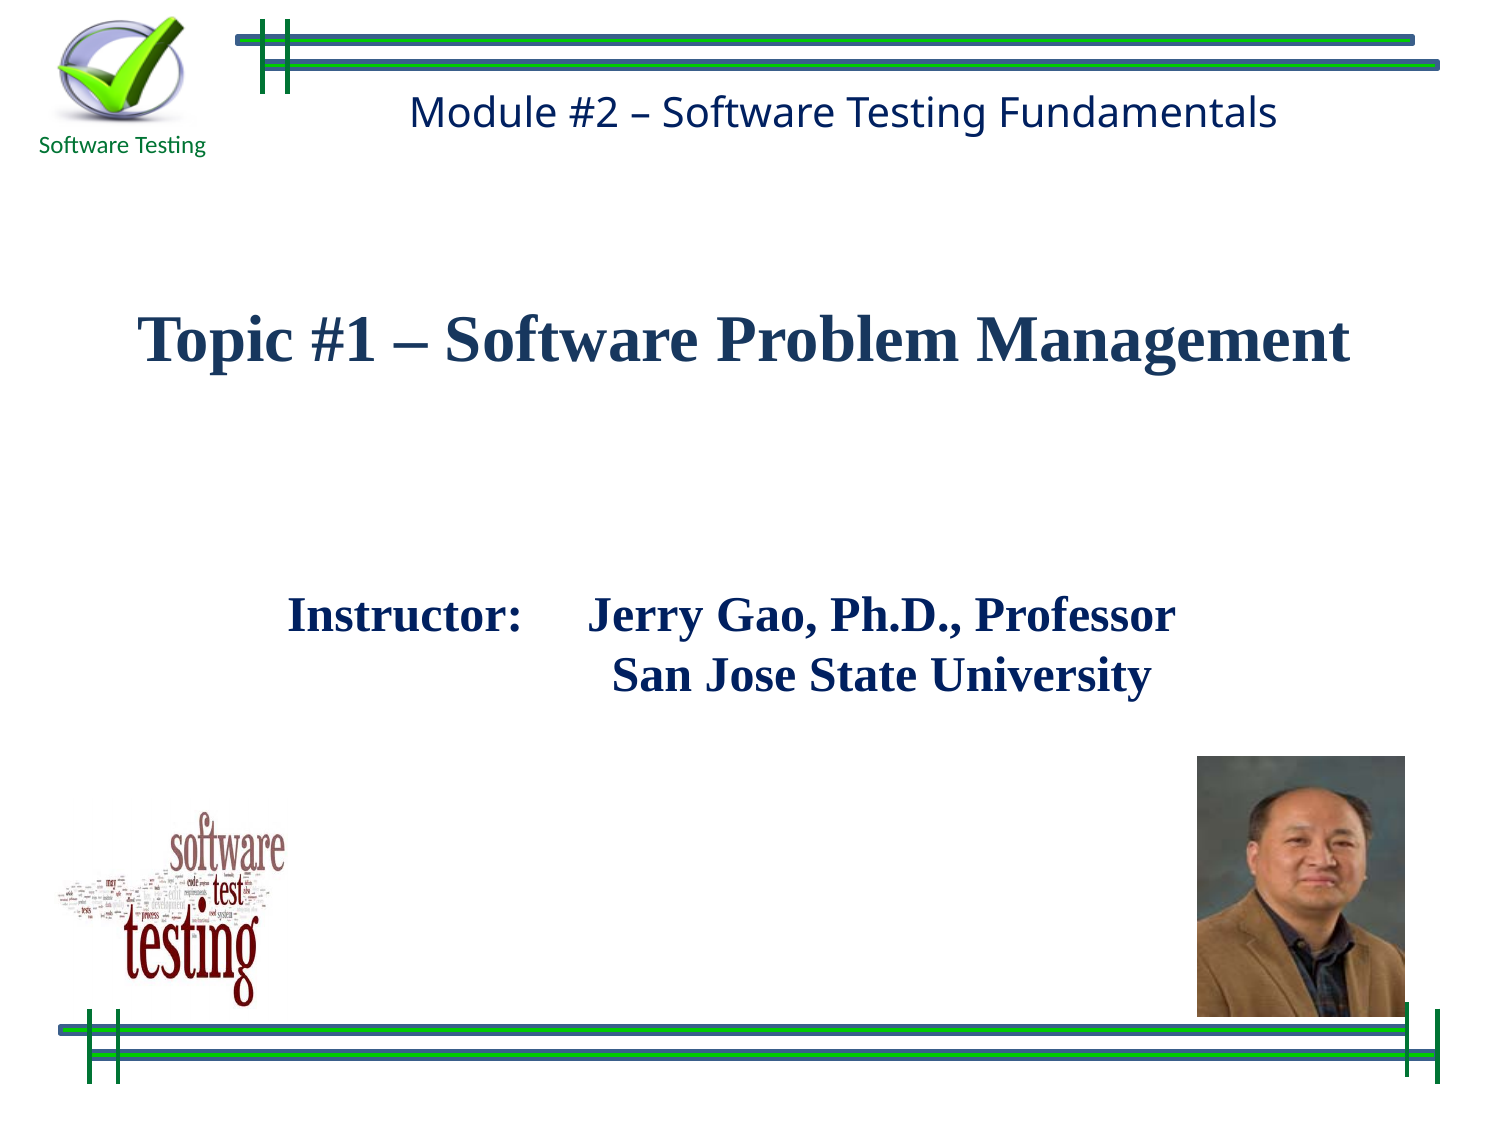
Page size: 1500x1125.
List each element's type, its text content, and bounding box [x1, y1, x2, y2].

text_box [58, 1029, 84, 1036]
text_box [123, 1024, 1402, 1036]
text_box [93, 1049, 113, 1061]
text_box [123, 1049, 1402, 1061]
picture [54, 797, 288, 1022]
text_box Instructor: Jerry Gao, Ph.D., Professor San Jose State University [237, 573, 1227, 709]
picture [44, 12, 202, 128]
text_box [1412, 1049, 1433, 1061]
text_box [93, 1029, 113, 1036]
text_box Topic #1 – Software Problem Management [122, 287, 1412, 383]
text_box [237, 18, 1438, 95]
text_box Module #2 – Software Testing Fundamentals [394, 103, 1294, 144]
text_box Software Testing [24, 121, 222, 167]
picture [1197, 755, 1405, 1018]
